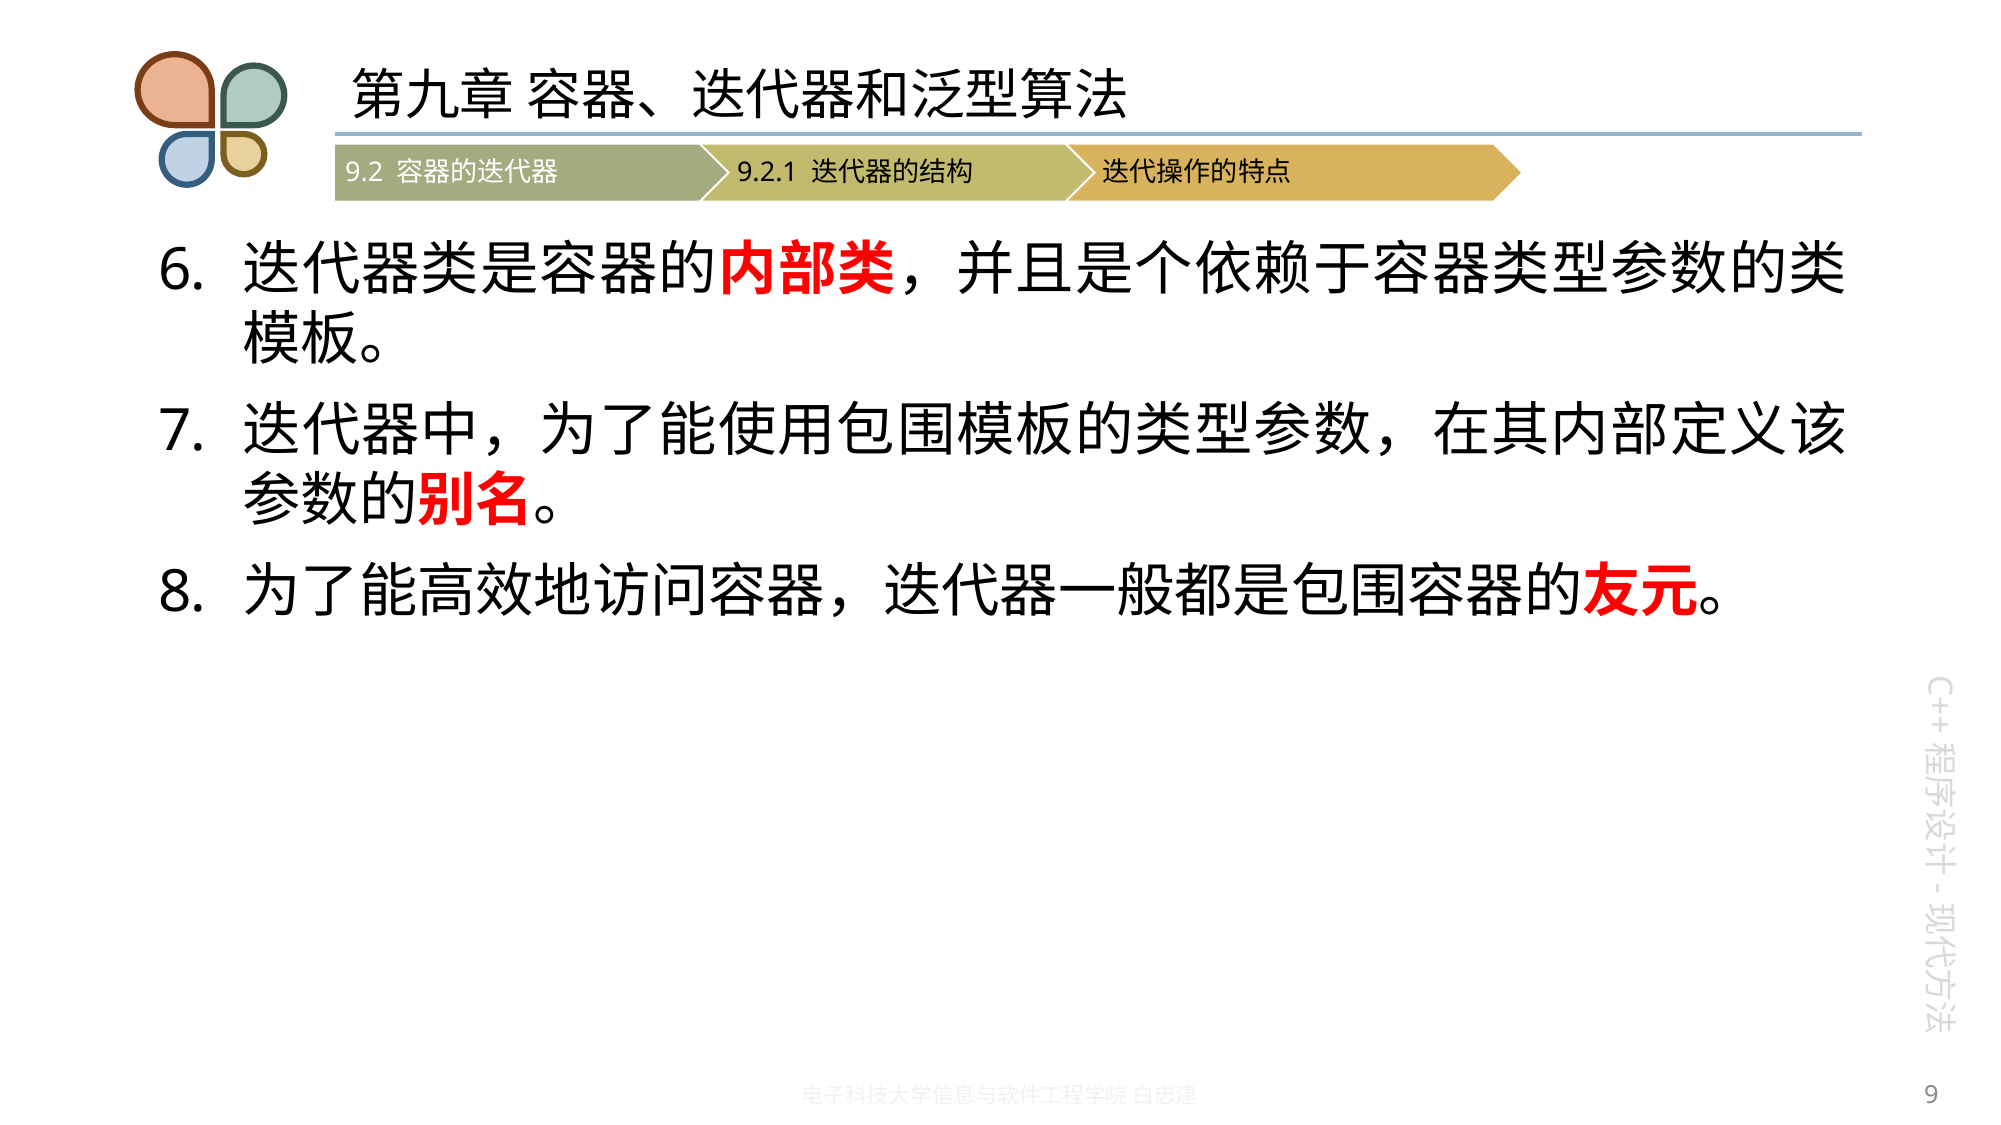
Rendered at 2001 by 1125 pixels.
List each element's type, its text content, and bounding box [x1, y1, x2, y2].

list 迭代器类是容器的内部类，并且是个依赖于容器类型参数的类模板。 迭代器中，为了能使用包围模板的类型参数，在其内部定义该参数的别名。 为了能高效地访问容器，迭代器一般都是包围容器的友元。 [143, 223, 1863, 1066]
title 第九章 容器、迭代器和泛型算法 [335, 59, 1863, 134]
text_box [333, 143, 1524, 202]
slide_number 9 [1862, 1065, 2000, 1125]
